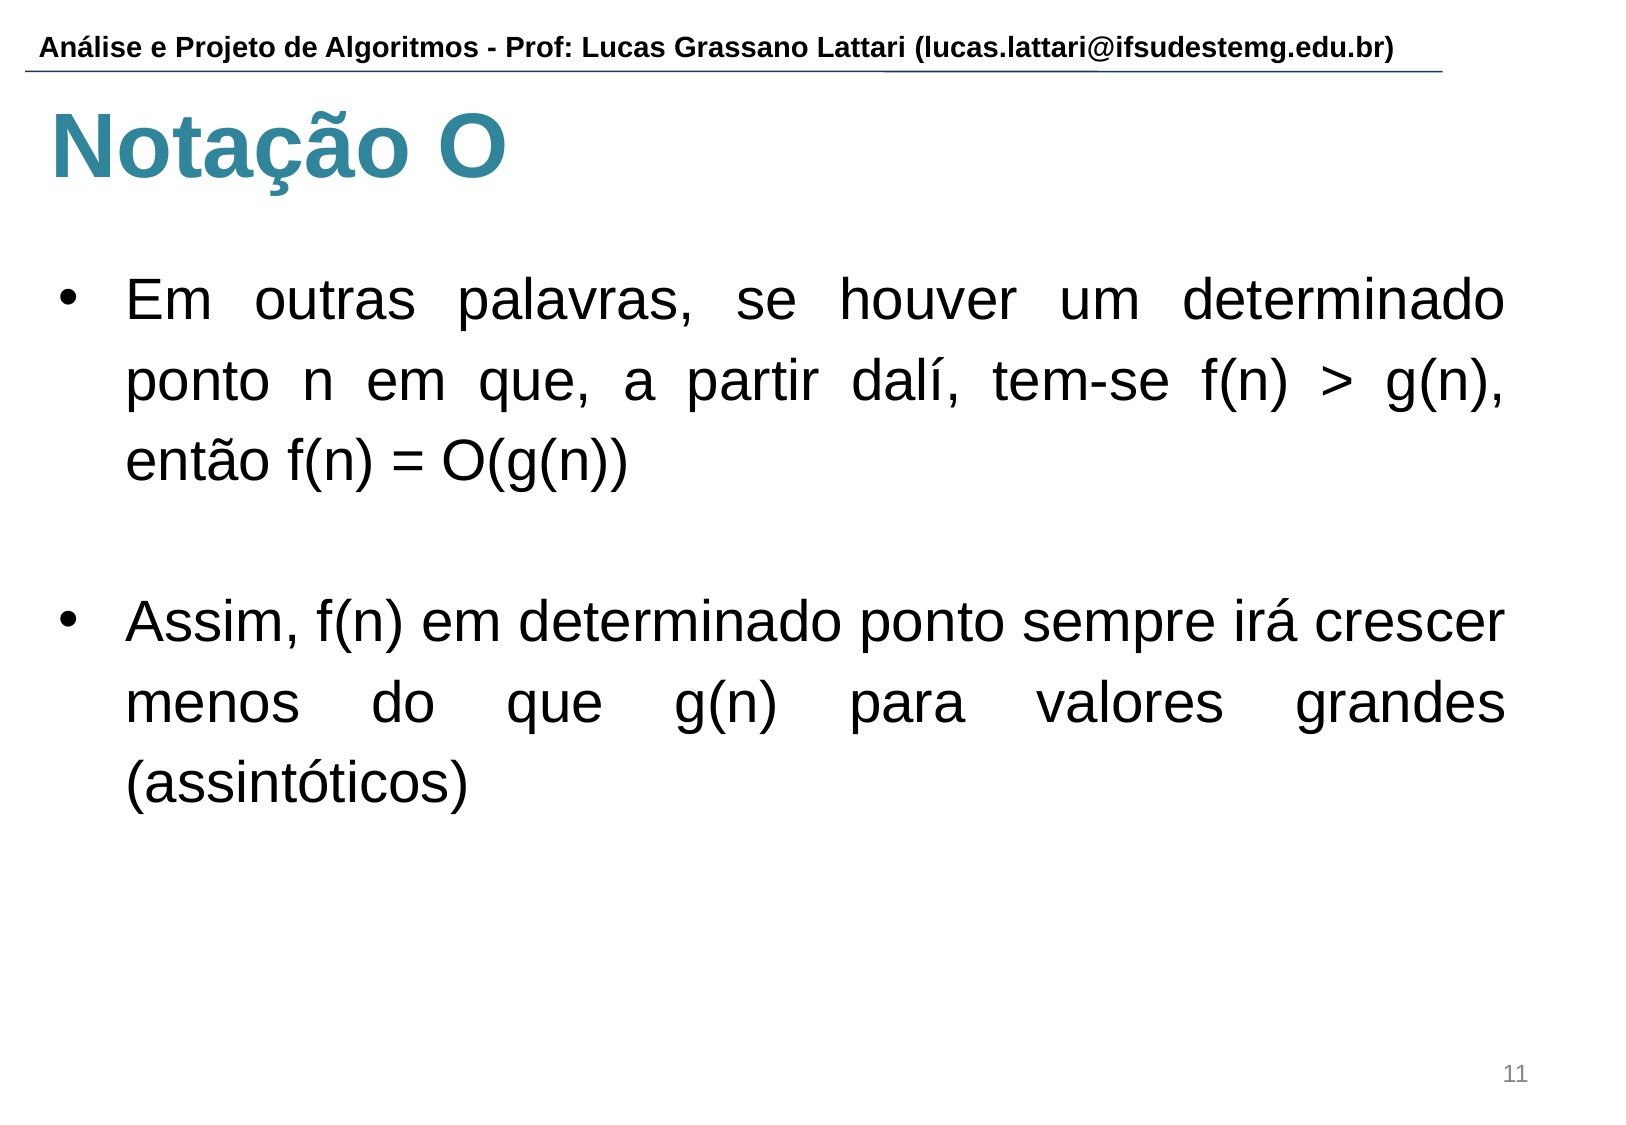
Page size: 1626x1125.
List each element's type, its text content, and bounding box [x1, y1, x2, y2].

title Notação O [35, 78, 1544, 183]
slide_number ‹#› [1164, 1042, 1544, 1103]
list Em outras palavras, se houver um determinado ponto n em que, a partir dalí, tem-se f(n) > g(n), então f(n) = O(g(n)) Assim, f(n) em determinado ponto sempre irá crescer menos do que g(n) para valores grandes (assintóticos) [35, 243, 1523, 998]
